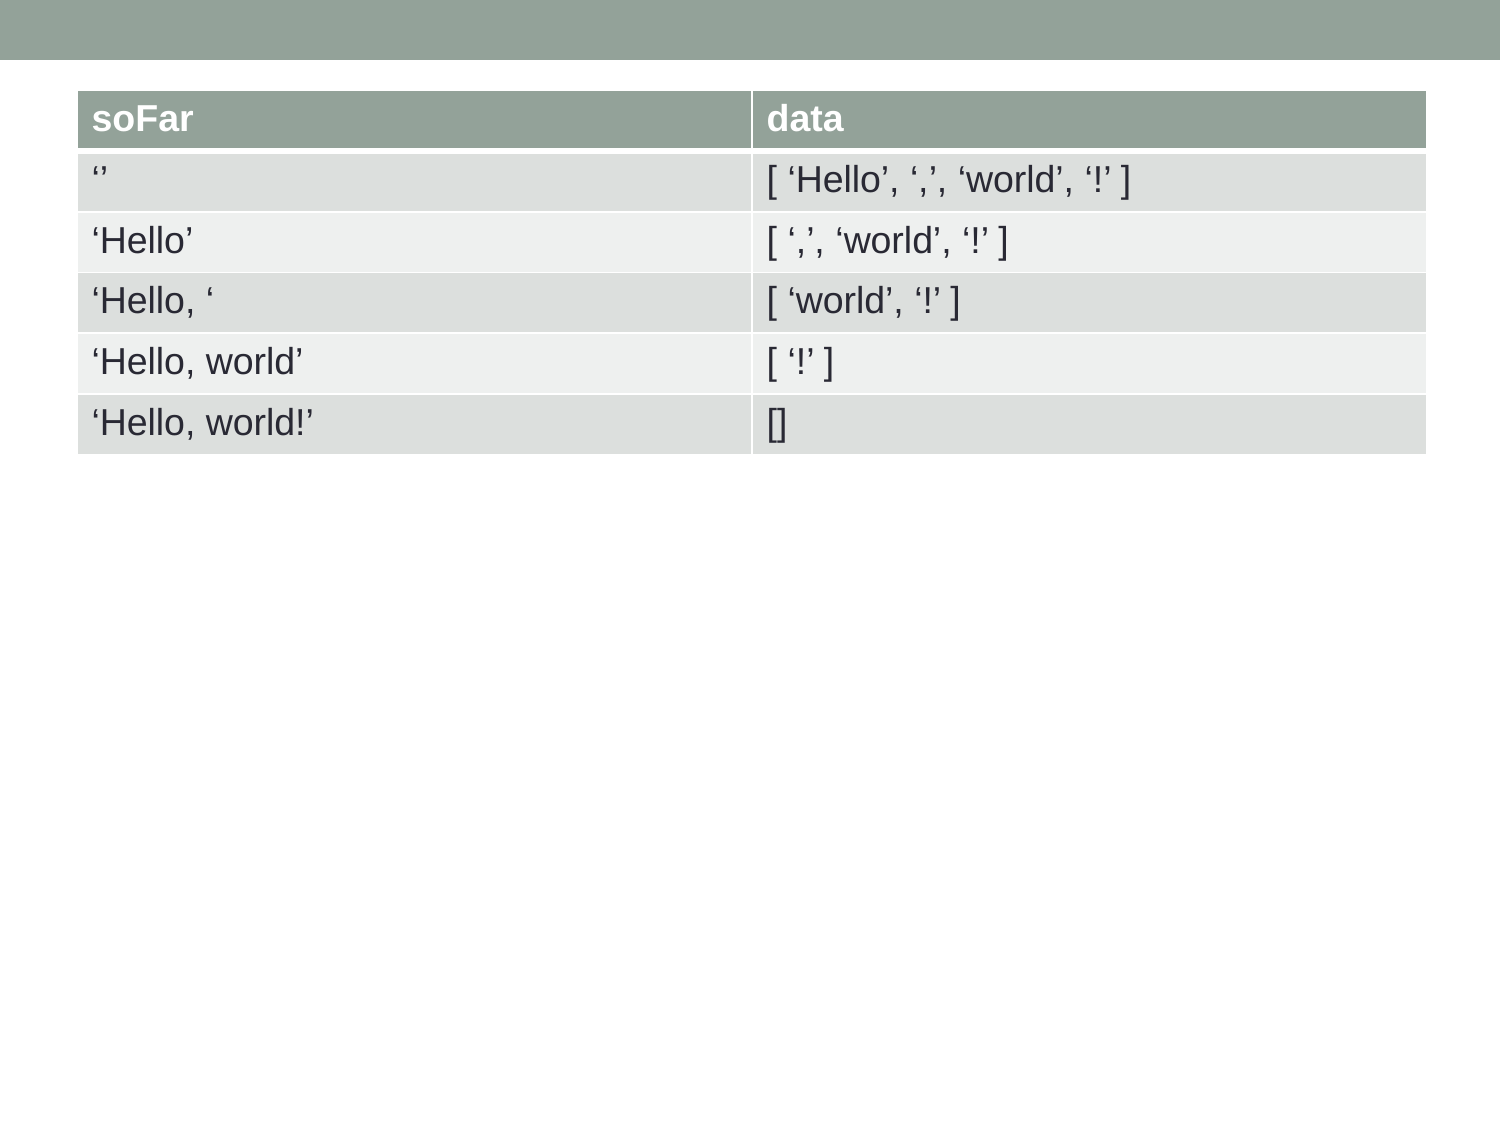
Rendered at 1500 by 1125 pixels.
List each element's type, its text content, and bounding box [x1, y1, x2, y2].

table_cell [ ‘!’ ] [753, 334, 1426, 393]
table_cell [ ‘Hello’, ‘,’, ‘world’, ‘!’ ] [753, 154, 1426, 211]
table_header data [753, 91, 1426, 148]
table_cell [ ‘,’, ‘world’, ‘!’ ] [753, 213, 1426, 272]
table_cell [ ‘world’, ‘!’ ] [753, 273, 1426, 332]
table_cell ‘Hello’ [78, 213, 751, 272]
table_header soFar [78, 91, 751, 148]
table_cell ‘Hello, ‘ [78, 273, 751, 332]
table_cell ‘Hello, world’ [78, 334, 751, 393]
table_cell [] [753, 395, 1426, 454]
table_cell ‘’ [78, 154, 751, 211]
table_cell ‘Hello, world!’ [78, 395, 751, 454]
